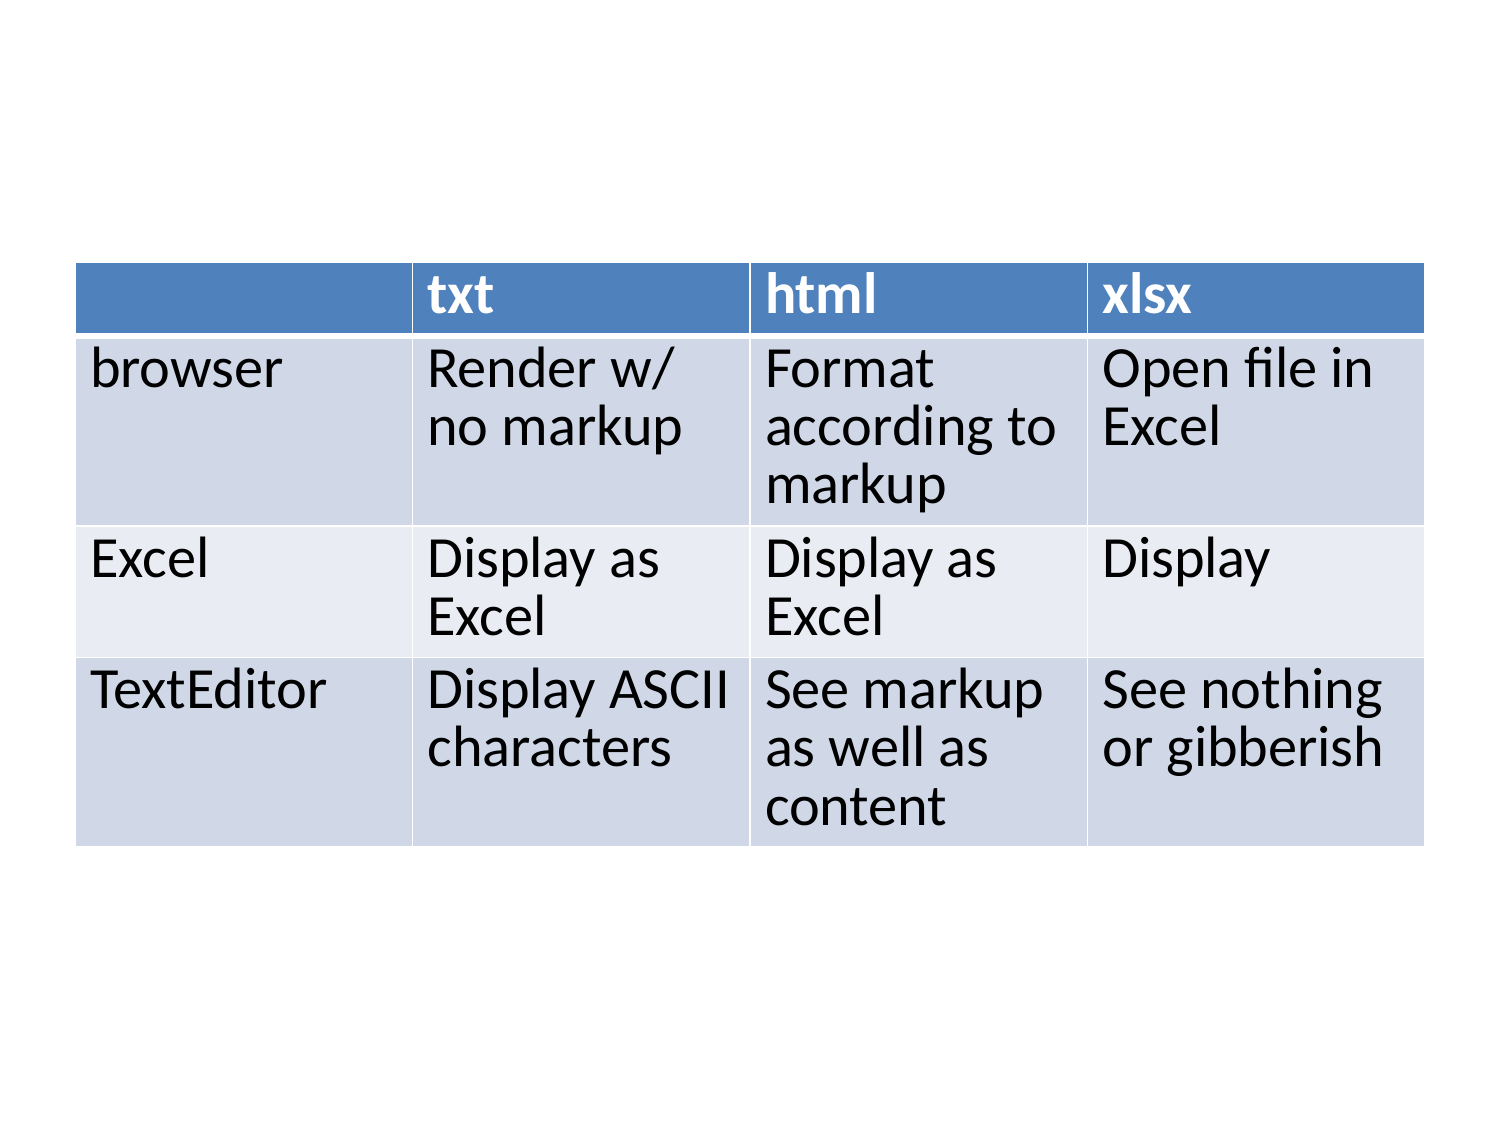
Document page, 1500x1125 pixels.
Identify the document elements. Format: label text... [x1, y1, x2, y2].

table_cell TextEditor [76, 658, 412, 846]
table_cell Render w/ no markup [413, 339, 749, 525]
table_cell browser [76, 339, 412, 525]
table_cell Display as Excel [751, 527, 1087, 657]
table_cell Open file in Excel [1088, 339, 1424, 525]
table_header xlsx [1088, 263, 1424, 333]
table_cell Display ASCII characters [413, 658, 749, 846]
table_cell Display as Excel [413, 527, 749, 657]
table_cell Format according to markup [751, 339, 1087, 525]
table_header [76, 263, 412, 333]
table_cell Display [1088, 527, 1424, 657]
table_header txt [413, 263, 749, 333]
table_header html [751, 263, 1087, 333]
table_cell Excel [76, 527, 412, 657]
table_cell See markup as well as content [751, 658, 1087, 846]
table_cell See nothing or gibberish [1088, 658, 1424, 846]
